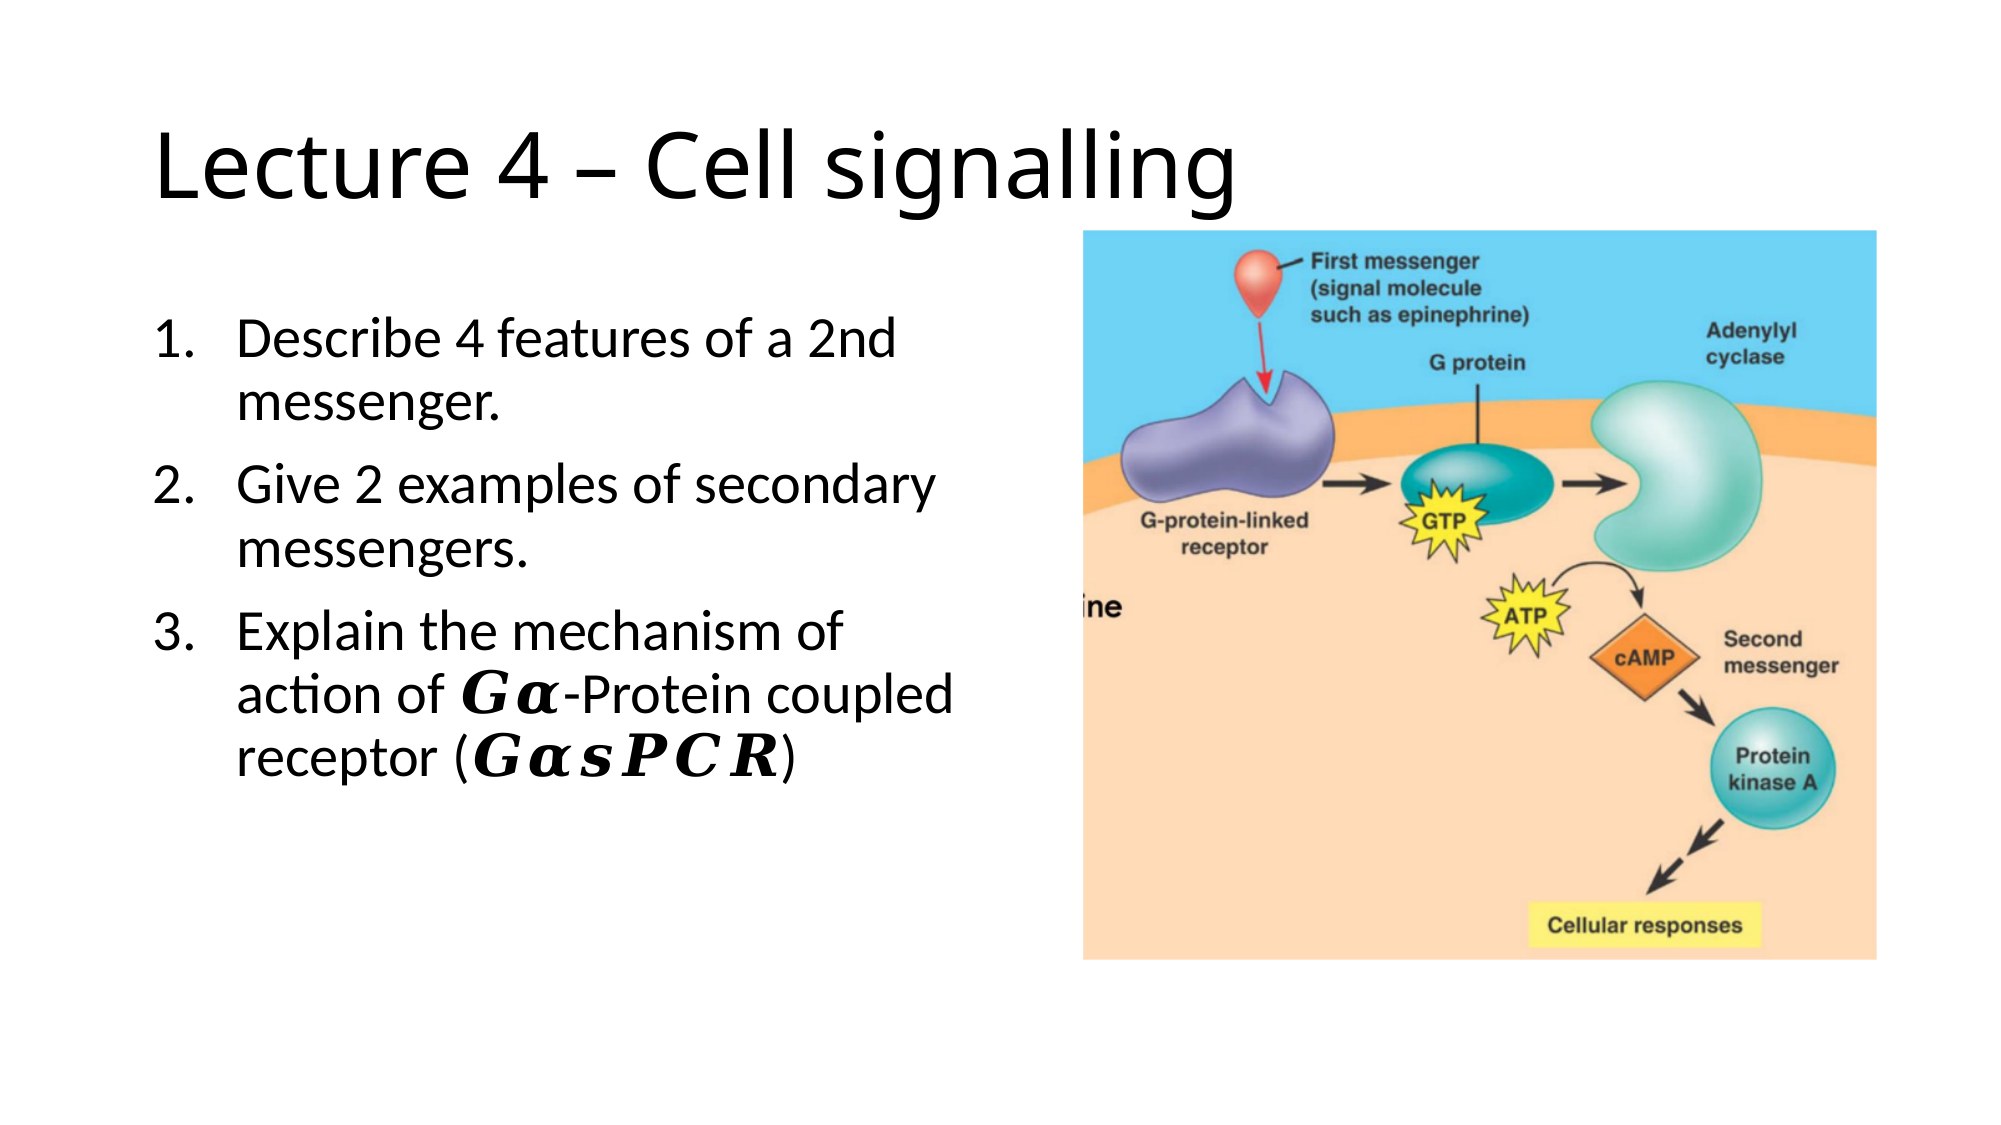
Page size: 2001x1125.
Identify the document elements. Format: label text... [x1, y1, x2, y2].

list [1072, 223, 1888, 966]
title Lecture 4 – Cell signalling [137, 59, 1863, 278]
list Describe 4 features of a 2nd messenger. Give 2 examples of secondary messengers. Explain the mechanism of action of 𝑮𝜶-Protein coupled receptor (𝑮𝜶𝒔𝑷𝑪𝑹) [137, 299, 988, 1014]
